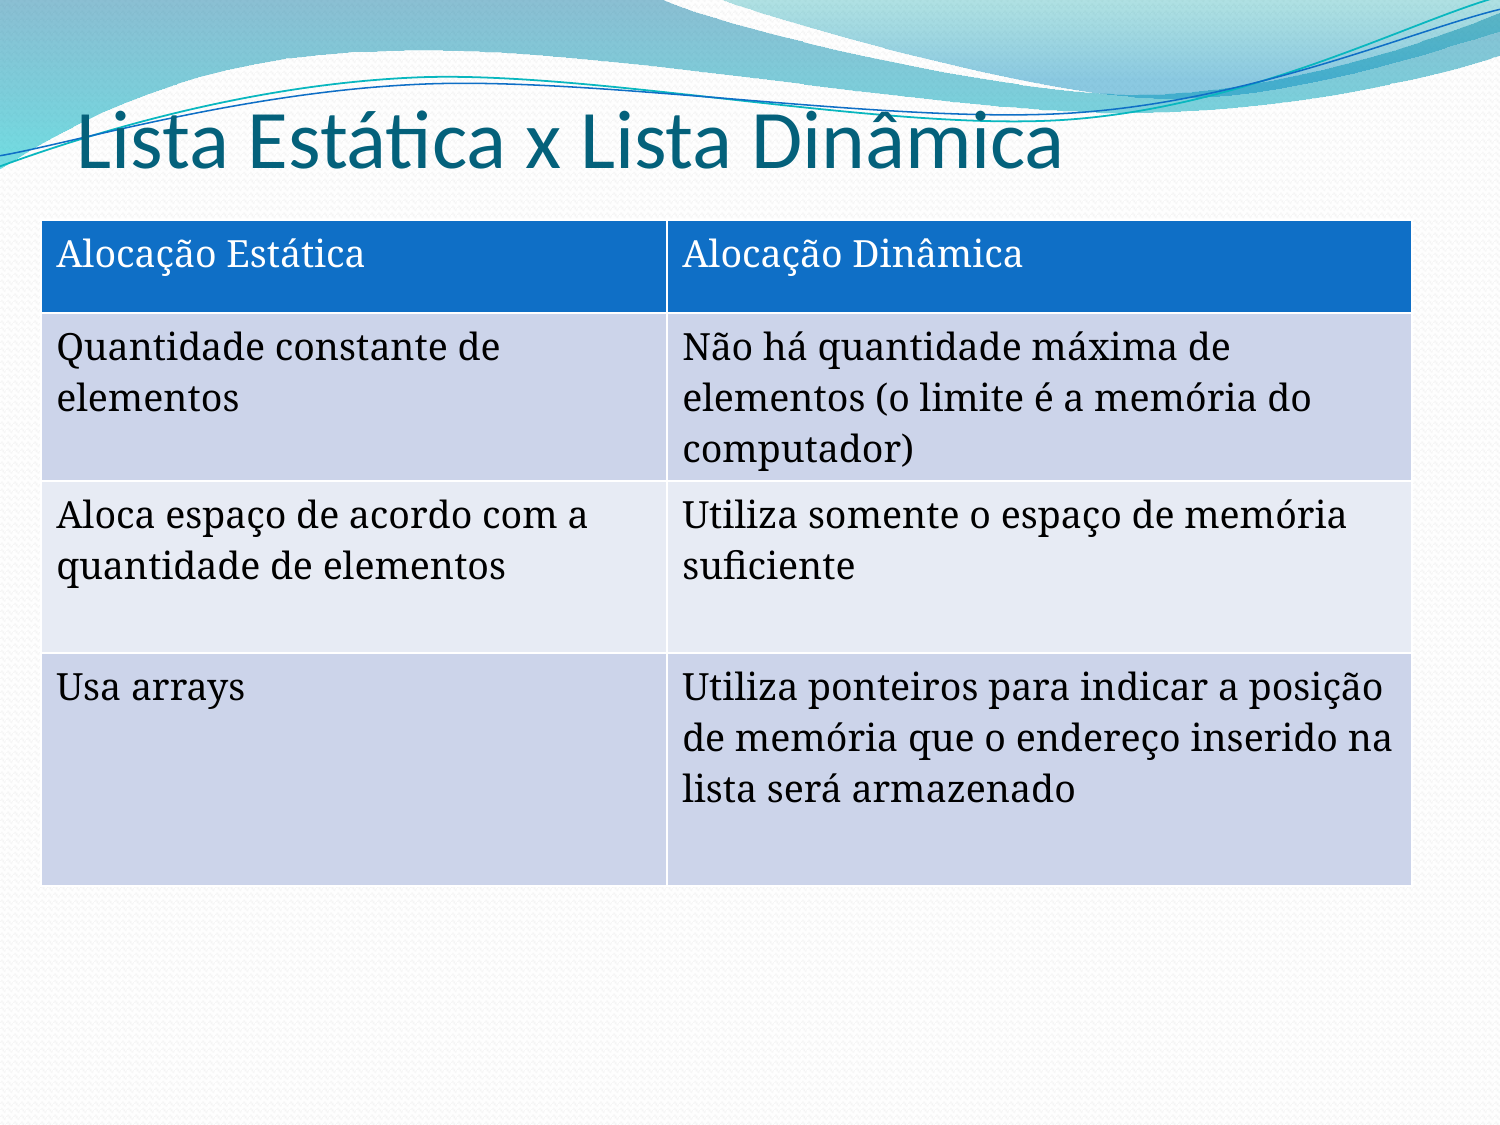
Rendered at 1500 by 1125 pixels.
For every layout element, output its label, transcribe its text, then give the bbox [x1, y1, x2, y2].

table_cell Usa arrays [42, 654, 666, 885]
table_cell Aloca espaço de acordo com a quantidade de elementos [42, 482, 666, 652]
title Lista Estática x Lista Dinâmica [76, 66, 1460, 186]
table_cell Não há quantidade máxima de elementos (o limite é a memória do computador) [668, 314, 1411, 480]
table_header Alocação Dinâmica [668, 221, 1411, 312]
table_cell Quantidade constante de elementos [42, 314, 666, 480]
table_header Alocação Estática [42, 221, 666, 312]
table_cell Utiliza ponteiros para indicar a posição de memória que o endereço inserido na lista será armazenado [668, 654, 1411, 885]
table_cell Utiliza somente o espaço de memória suficiente [668, 482, 1411, 652]
